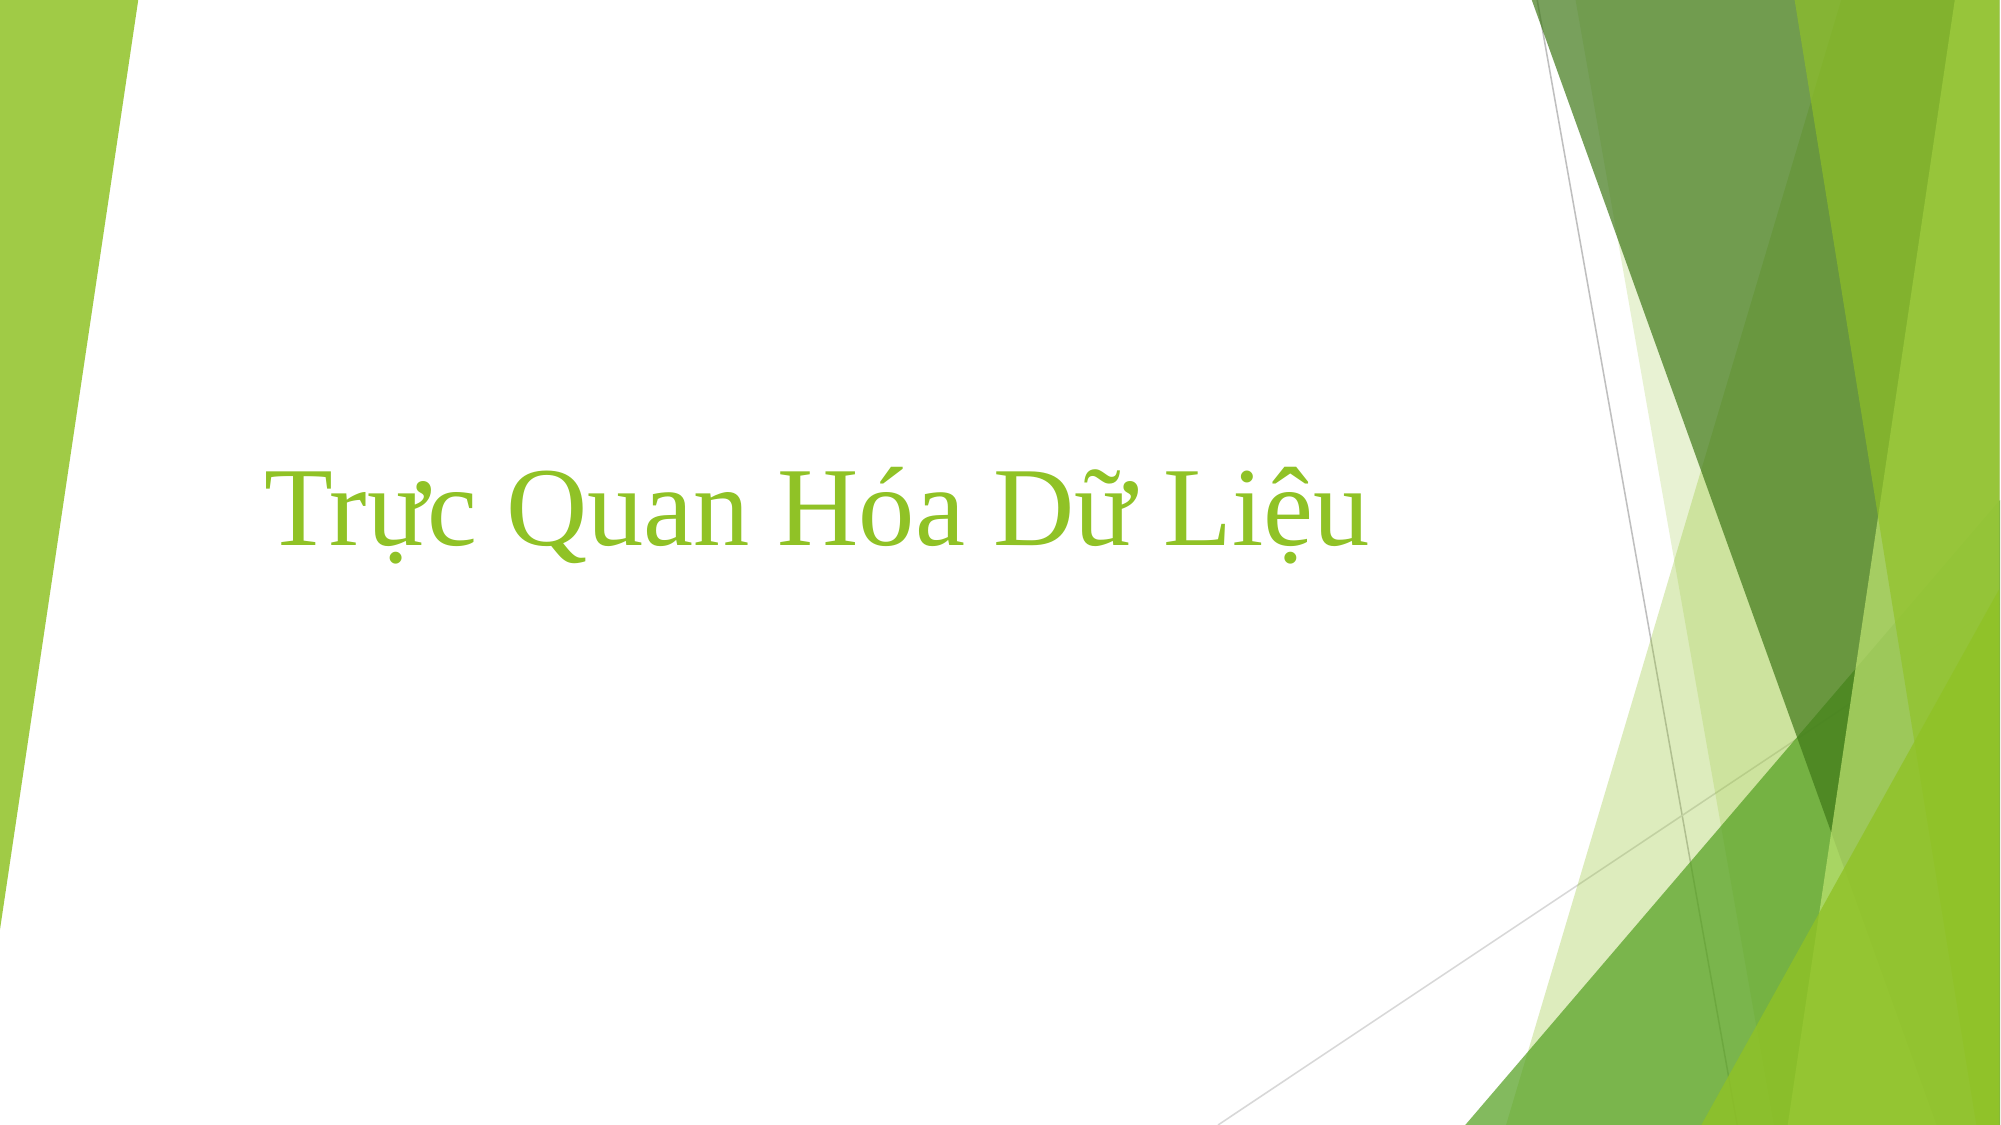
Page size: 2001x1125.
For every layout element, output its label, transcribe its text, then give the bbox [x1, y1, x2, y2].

title Trực Quan Hóa Dữ Liệu [249, 413, 1750, 576]
